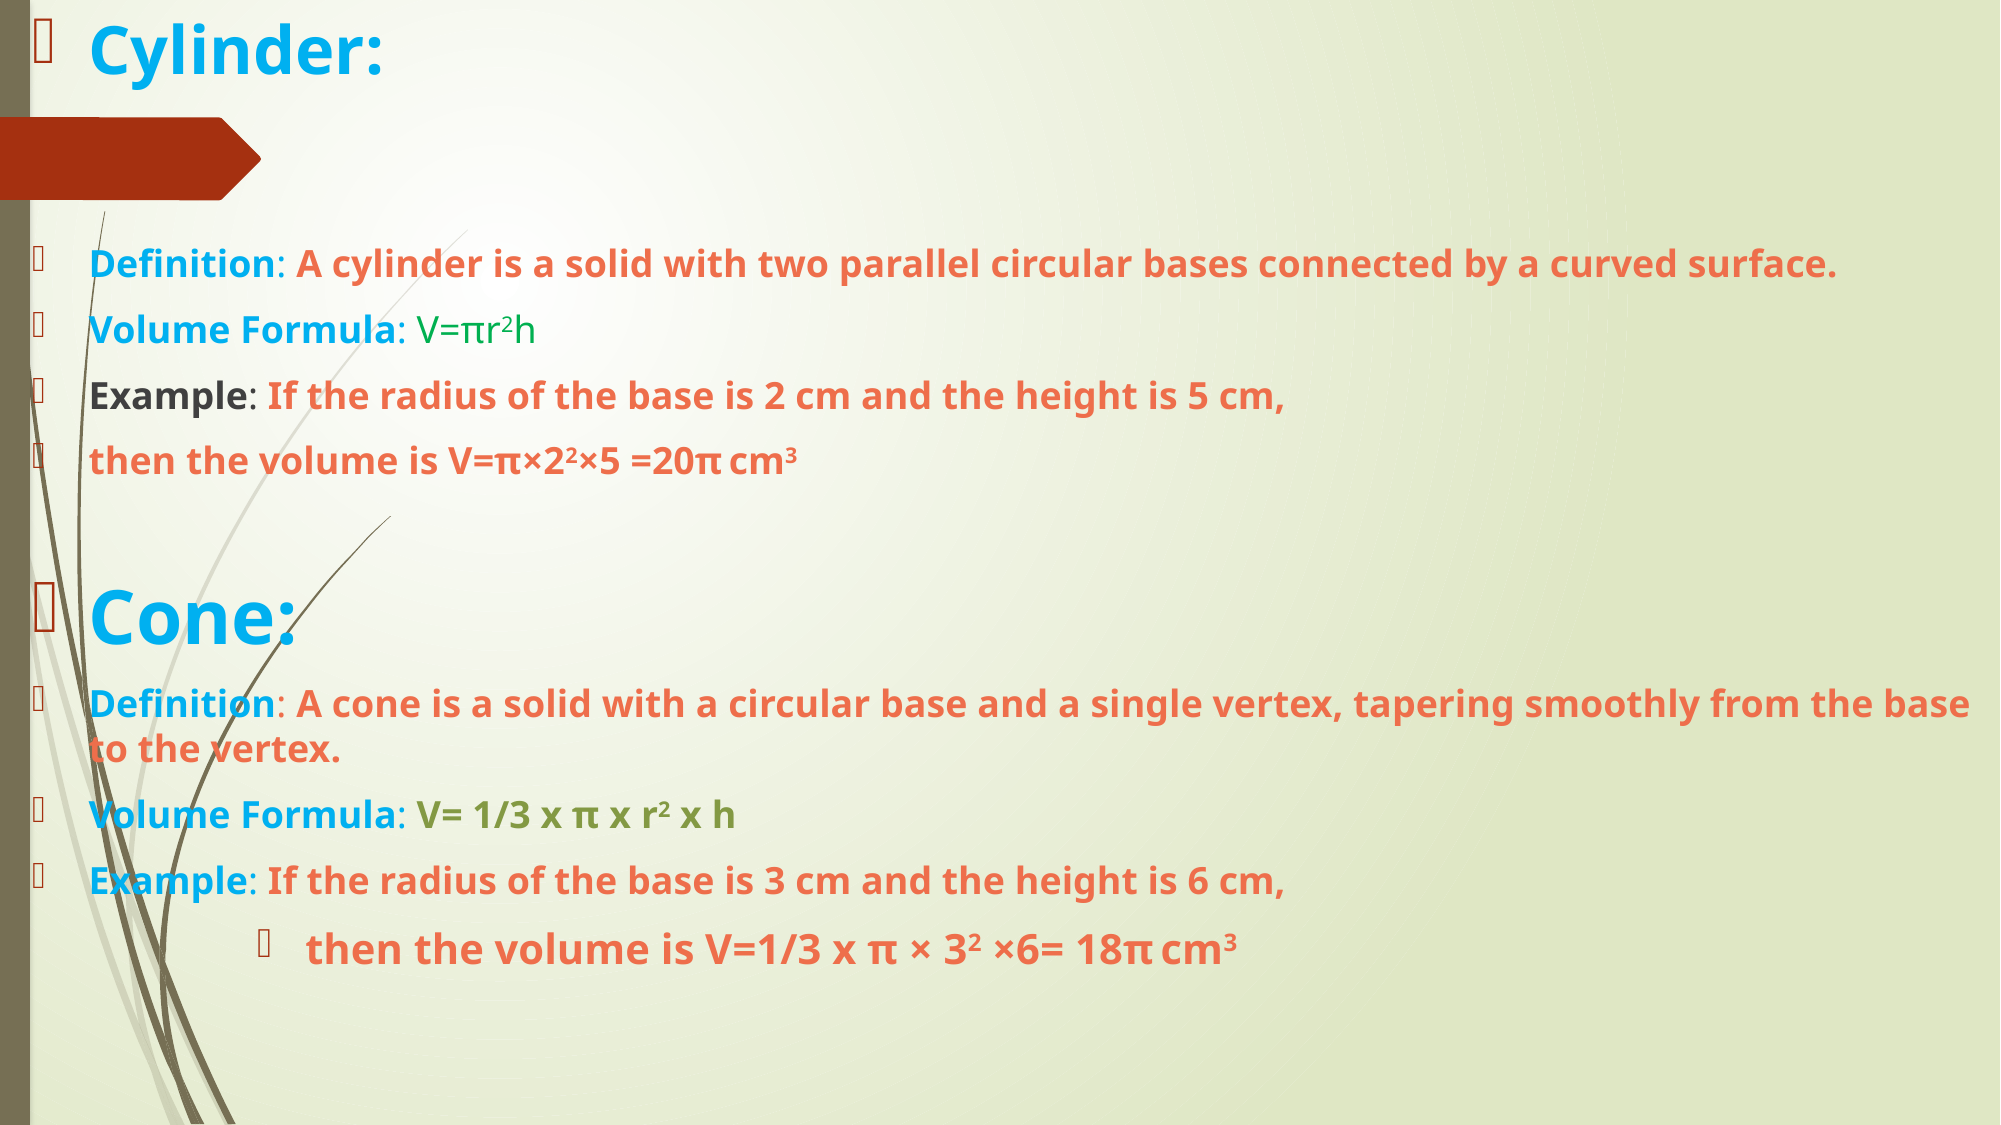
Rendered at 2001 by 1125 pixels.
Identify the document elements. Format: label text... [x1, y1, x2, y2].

list Cylinder: Definition: A cylinder is a solid with two parallel circular bases connected by a curved surface. Volume Formula: V=πr2h Example: If the radius of the base is 2 cm and the height is 5 cm, then the volume is V=π×22×5 =20π cm3 Cone: Definition: A cone is a solid with a circular base and a single vertex, tapering smoothly from the base to the vertex. Volume Formula: V= 1/3 x π x r2 x h Example: If the radius of the base is 3 cm and the height is 6 cm, then the volume is V=1/3 x π × 32 ×6= 18π cm3 [17, 0, 2000, 1125]
